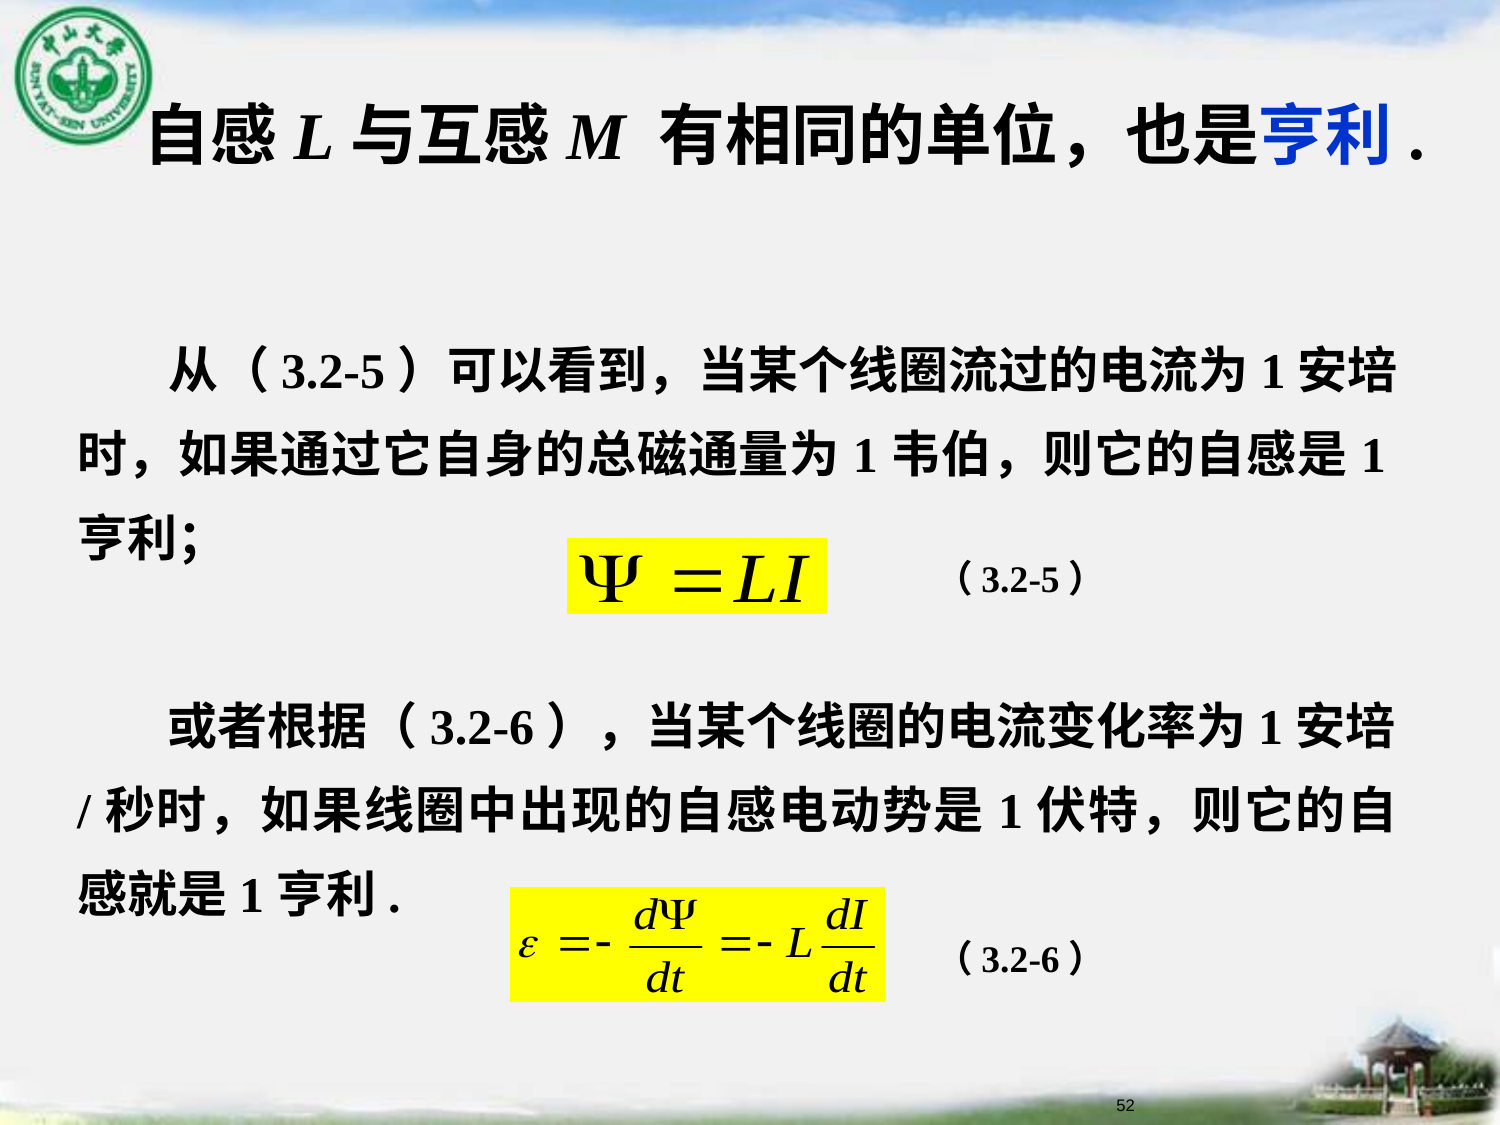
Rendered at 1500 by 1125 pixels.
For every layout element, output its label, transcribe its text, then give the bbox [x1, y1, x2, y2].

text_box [509, 887, 885, 1003]
text_box 从（3.2-5）可以看到，当某个线圈流过的电流为1安培时，如果通过它自身的总磁通量为1韦伯，则它的自感是1亨利； 或者根据（3.2-6），当某个线圈的电流变化率为1安培/秒时，如果线圈中出现的自感电动势是1伏特，则它的自感就是1亨利. [62, 237, 1413, 931]
slide_number 52 [1012, 1087, 1151, 1125]
text_box （3.2-6） [920, 909, 1240, 987]
text_box 自感L与互感M 有相同的单位，也是亨利. [97, 85, 1440, 180]
picture [0, 0, 1500, 1125]
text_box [566, 537, 828, 615]
text_box （3.2-5） [920, 529, 1240, 607]
